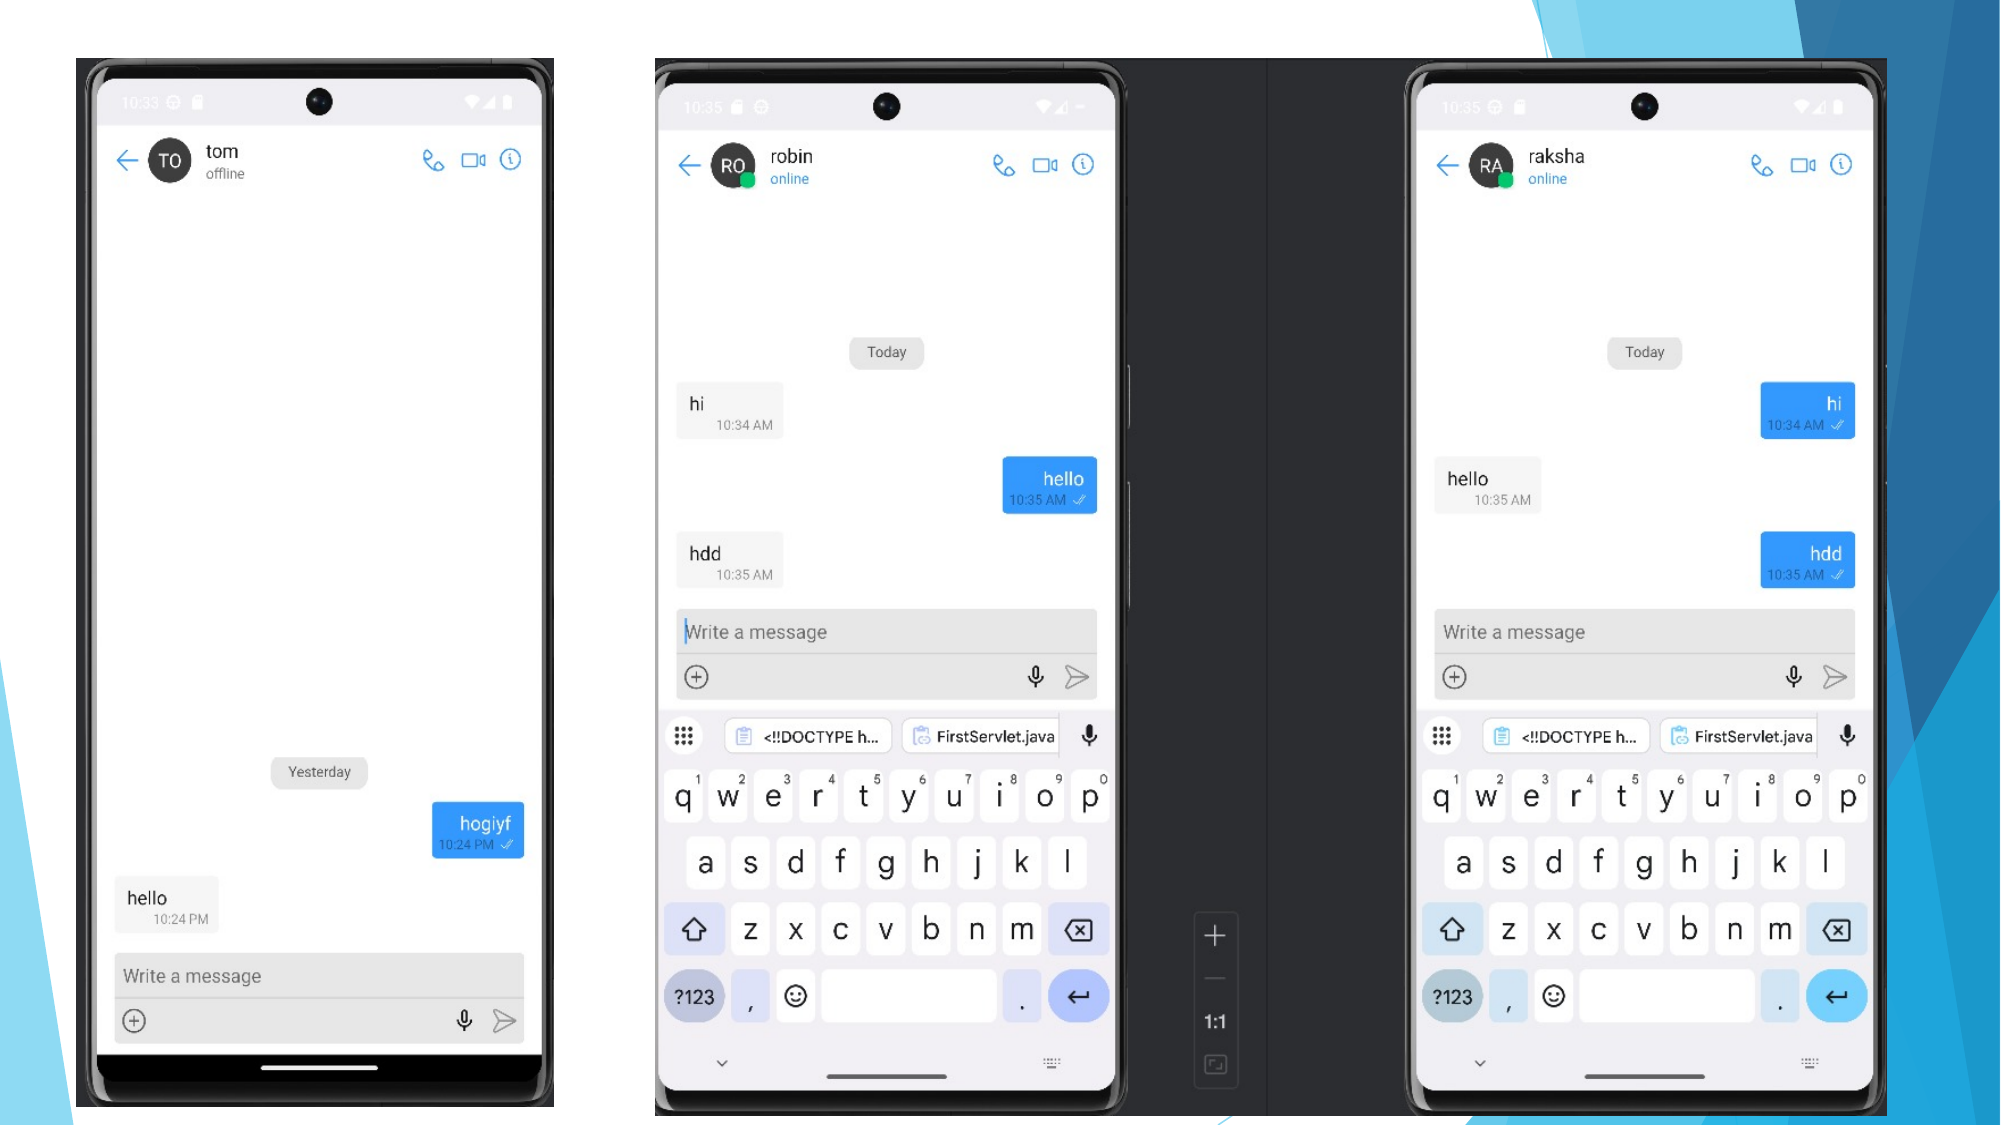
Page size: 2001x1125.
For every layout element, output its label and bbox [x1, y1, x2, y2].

picture [76, 58, 554, 1107]
picture [654, 58, 1887, 1117]
